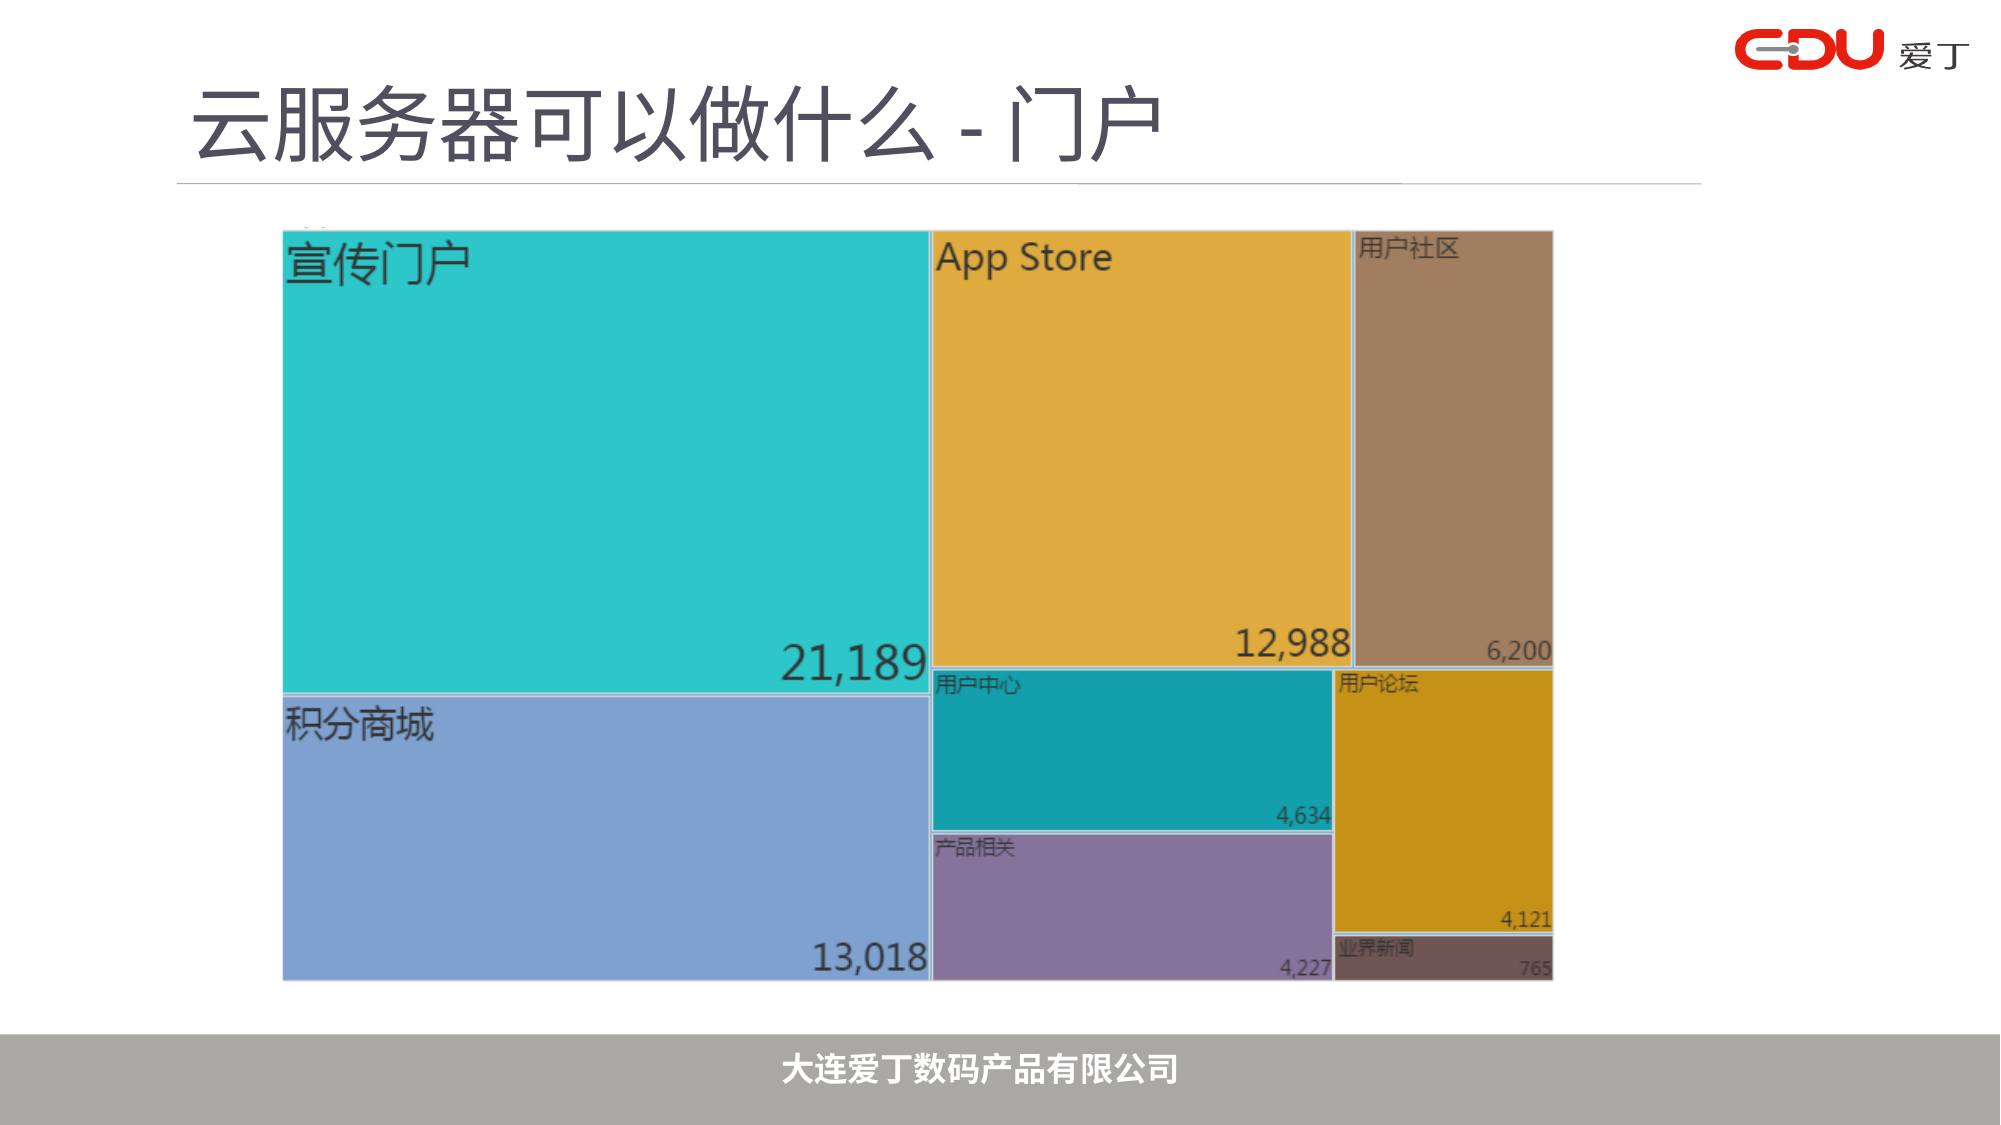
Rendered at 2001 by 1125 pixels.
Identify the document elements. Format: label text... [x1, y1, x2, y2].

text_box 云服务器可以做什么-门户 [174, 64, 1816, 180]
text_box 大连爱丁数码产品有限公司 [613, 1040, 1348, 1096]
picture [1721, 18, 1984, 87]
picture [279, 226, 1559, 986]
